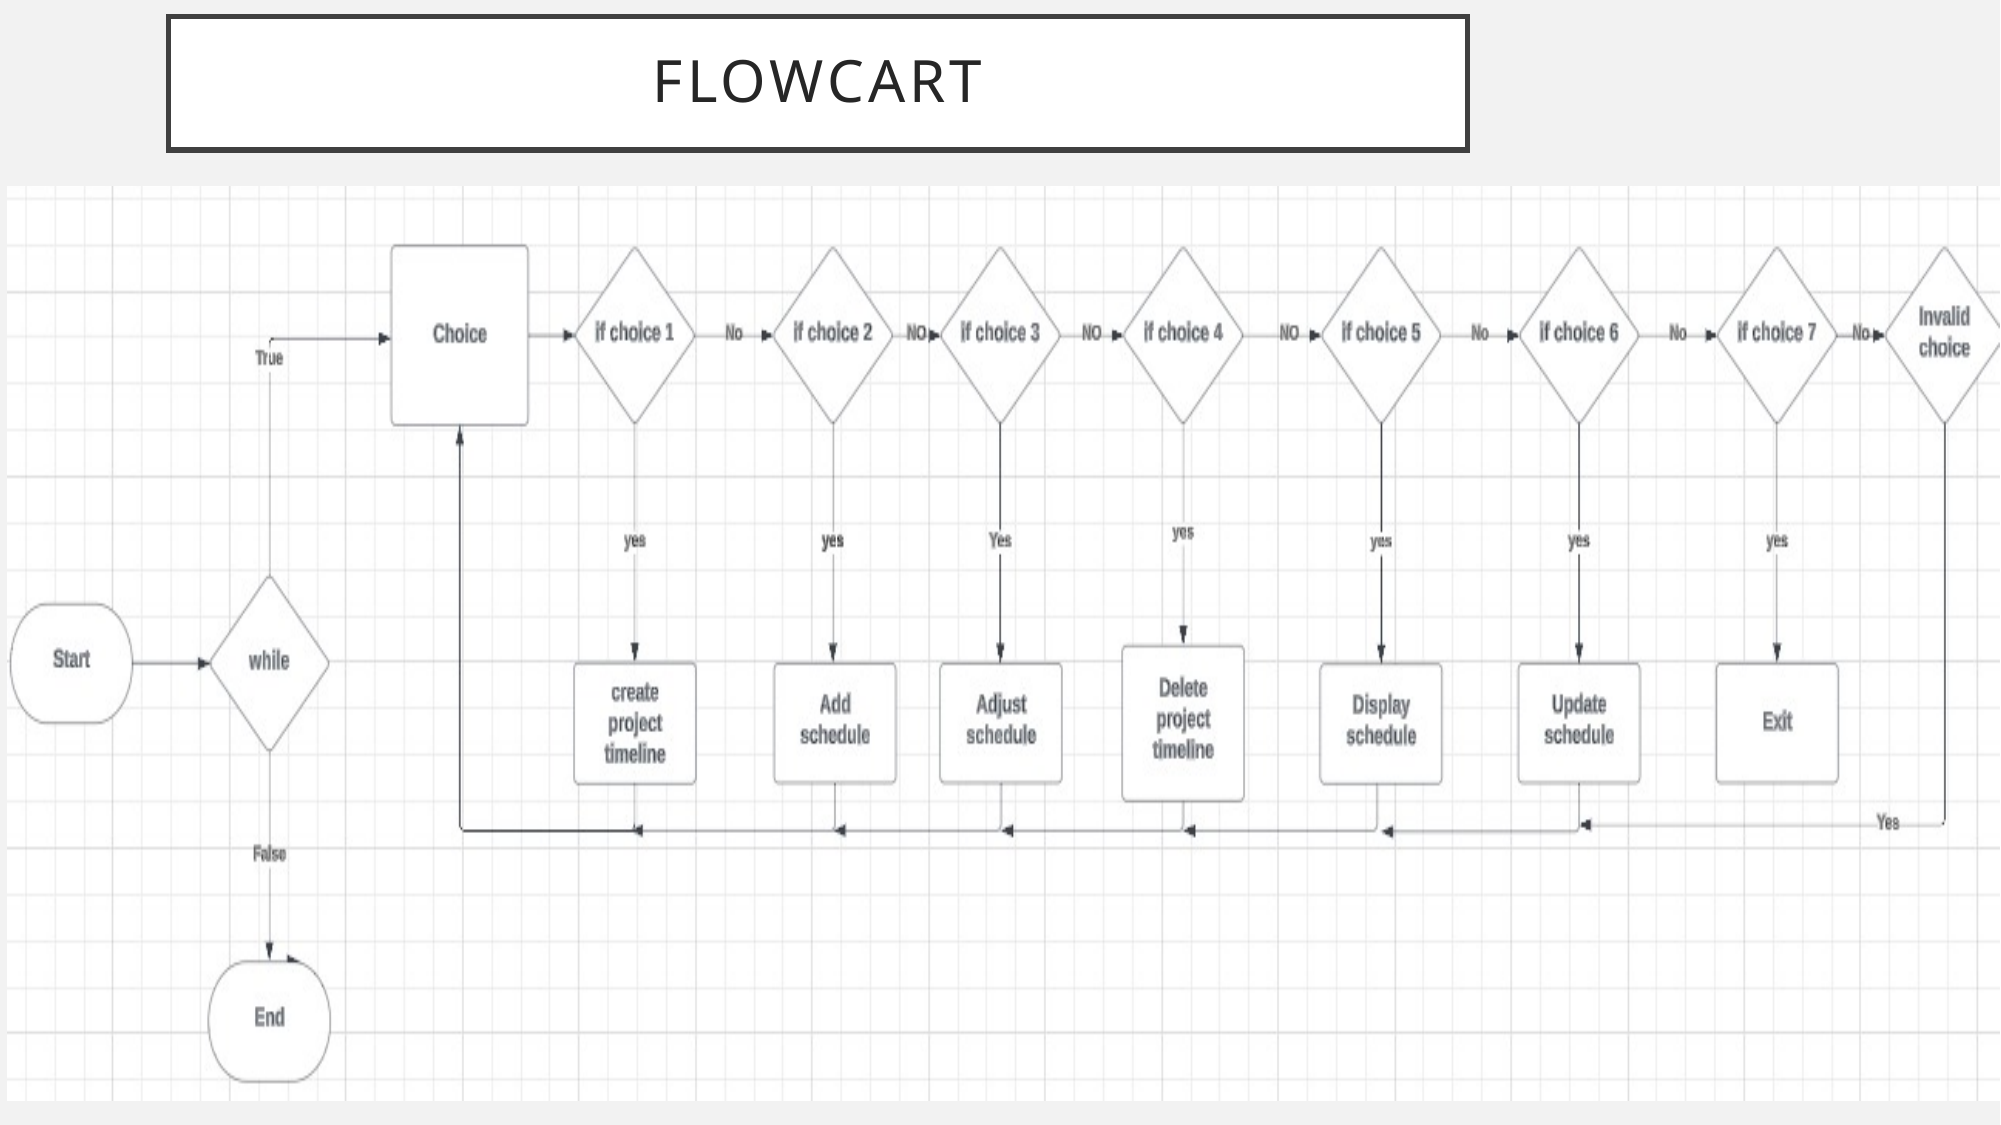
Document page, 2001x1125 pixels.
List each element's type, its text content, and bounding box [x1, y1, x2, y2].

title FLOWCART [166, 14, 1470, 153]
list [6, 186, 2000, 1101]
